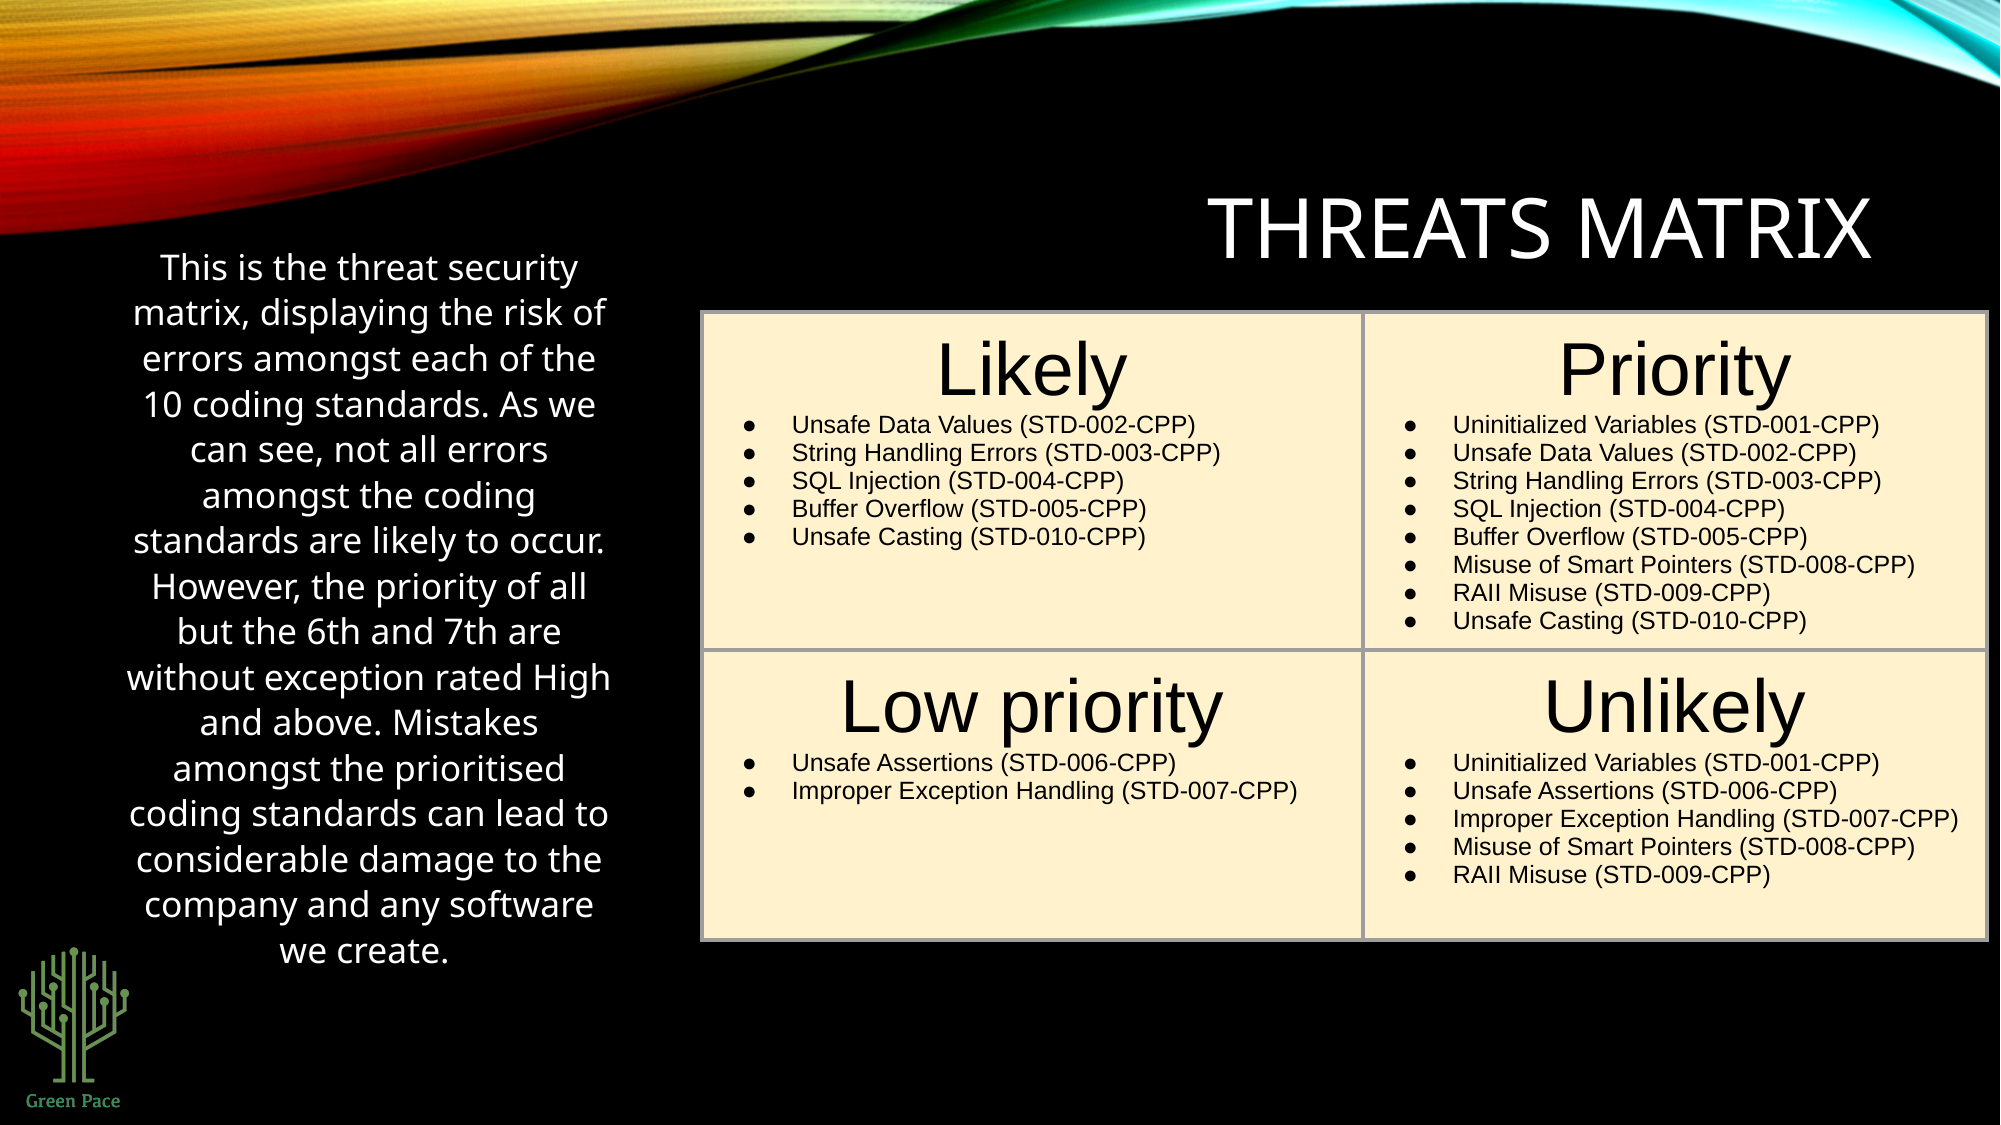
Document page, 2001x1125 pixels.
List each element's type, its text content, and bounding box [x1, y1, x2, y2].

table_header Priority Uninitialized Variables (STD-001-CPP) Unsafe Data Values (STD-002-CPP) String Handling Errors (STD-003-CPP) SQL Injection (STD-004-CPP) Buffer Overflow (STD-005-CPP) Misuse of Smart Pointers (STD-008-CPP) RAII Misuse (STD-009-CPP) Unsafe Casting (STD-010-CPP) [1365, 314, 1985, 648]
title THREATS MATRIX [474, 125, 1888, 338]
picture [0, 936, 146, 1125]
table_cell Unlikely Uninitialized Variables (STD-001-CPP) Unsafe Assertions (STD-006-CPP) Improper Exception Handling (STD-007-CPP) Misuse of Smart Pointers (STD-008-CPP) RAII Misuse (STD-009-CPP) [1365, 652, 1985, 938]
table_header Likely Unsafe Data Values (STD-002-CPP) String Handling Errors (STD-003-CPP) SQL Injection (STD-004-CPP) Buffer Overflow (STD-005-CPP) Unsafe Casting (STD-010-CPP) [704, 314, 1361, 648]
list This is the threat security matrix, displaying the risk of errors amongst each of the 10 coding standards. As we can see, not all errors amongst the coding standards are likely to occur. However, the priority of all but the 6th and 7th are without exception rated High and above. Mistakes amongst the prioritised coding standards can lead to considerable damage to the company and any software we create. [68, 234, 633, 1040]
picture [0, 0, 2000, 237]
table_cell Low priority Unsafe Assertions (STD-006-CPP) Improper Exception Handling (STD-007-CPP) [704, 652, 1361, 938]
